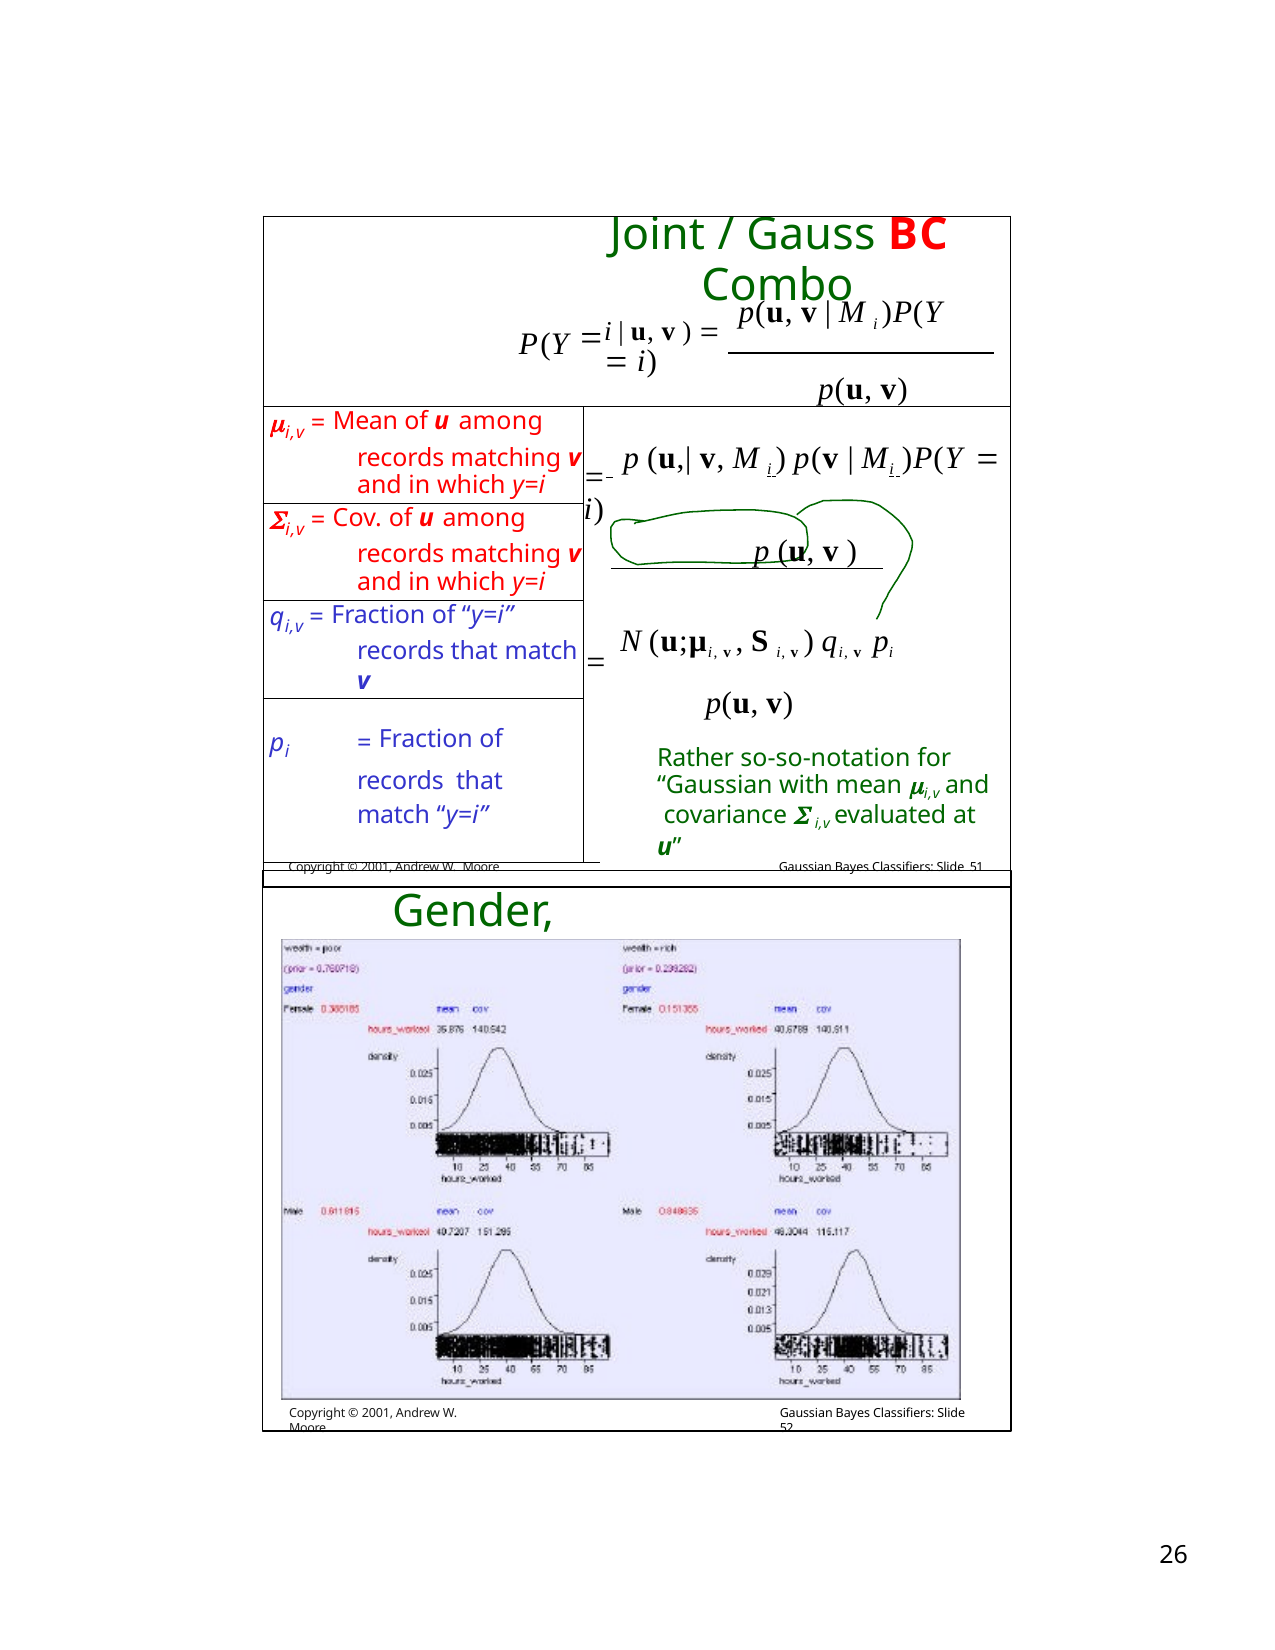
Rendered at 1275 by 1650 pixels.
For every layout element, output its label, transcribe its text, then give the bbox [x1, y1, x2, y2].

table_header Joint / Gauss BC Combo i | u, v )  p(u, v | M i )P(Y  i) p(u, v) [600, 217, 1010, 406]
table_cell [573, 863, 600, 870]
table_header P(Y [264, 217, 573, 406]
table_cell qi,v = Fraction of “y=i” records that match v [264, 601, 583, 698]
table_cell  p (u,| v, M i ) p(v | Mi )P(Y  i) p (u, v )  N (u;µi, v , S i, v ) qi, v pi p(u, v) Rather so-so-notation for “Gaussian with mean i,v and covariance  i,v evaluated at u” [584, 407, 1010, 863]
table_cell i,v = Cov. of u among records matching v and in which y=i [264, 504, 583, 600]
table_cell pi = Fraction of records that match “y=i” [264, 699, 583, 862]
slide_number 10 [1155, 1536, 1192, 1650]
text_box [262, 870, 1011, 1432]
table_cell i,v = Mean of u among records matching v and in which y=i [264, 407, 583, 503]
table_cell Gaussian Bayes Classifiers: Slide 51 [600, 863, 1010, 870]
table_cell Copyright © 2001, Andrew W. Moore [264, 863, 573, 870]
table_header  [573, 217, 600, 406]
